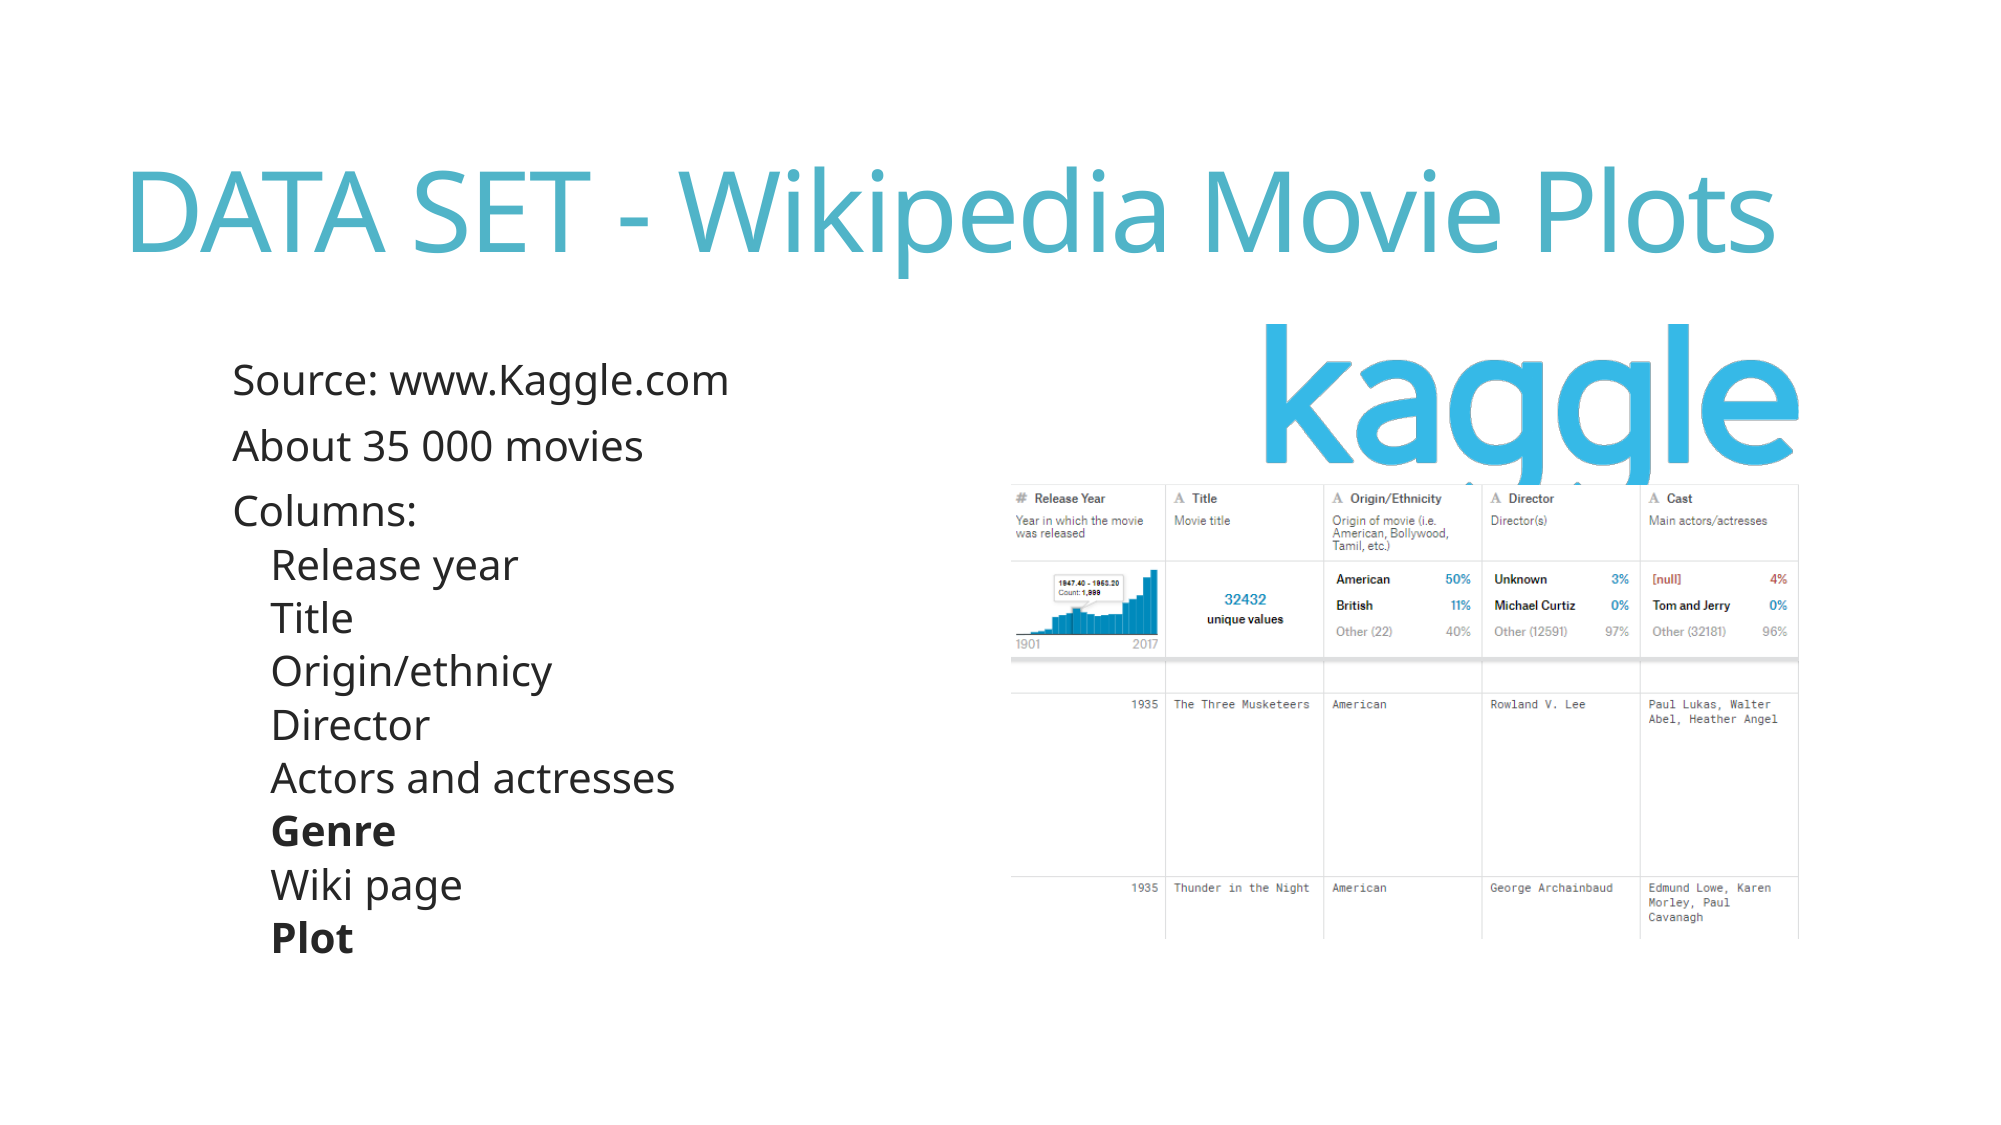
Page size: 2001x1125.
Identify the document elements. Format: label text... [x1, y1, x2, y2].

title DATA SET - Wikipedia Movie Plots [107, 81, 1875, 354]
list Source: www.Kaggle.com About 35 000 movies Columns: Release year Title Origin/ethnicy Director Actors and actresses Genre Wiki page Plot [203, 353, 828, 972]
picture [1011, 324, 1799, 939]
